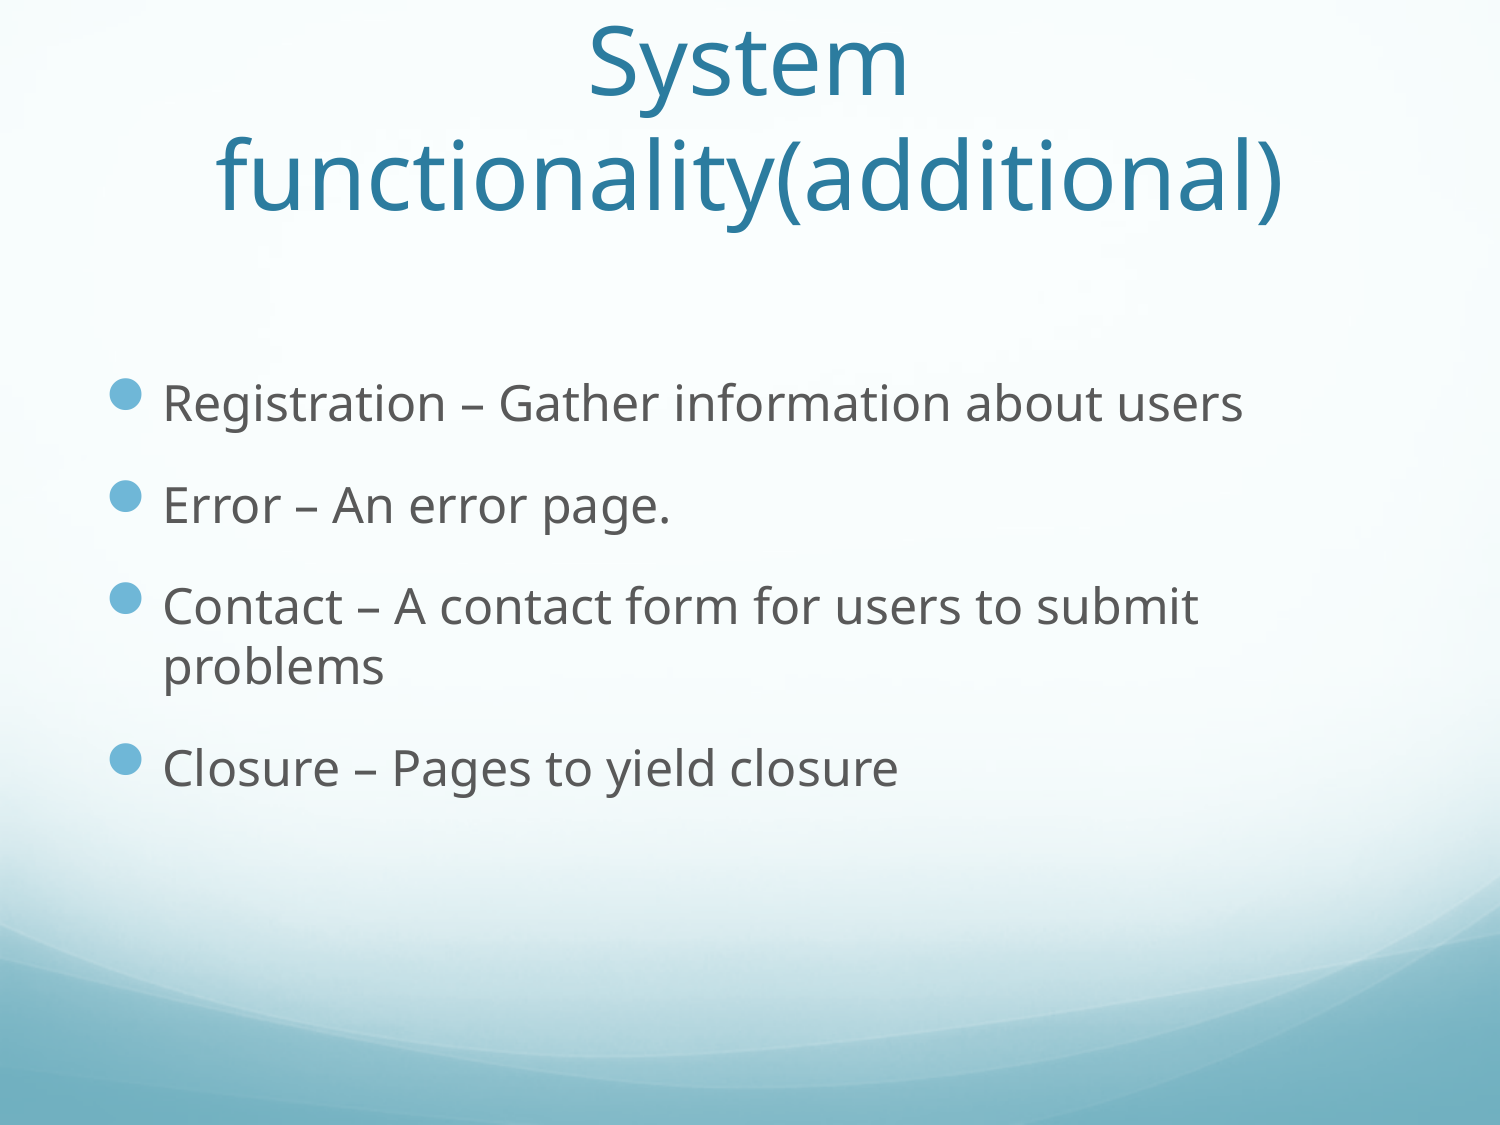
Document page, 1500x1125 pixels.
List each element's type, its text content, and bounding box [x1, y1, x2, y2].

title System functionality(additional) [90, 17, 1410, 237]
list Registration – Gather information about users Error – An error page. Contact – A contact form for users to submit problems Closure – Pages to yield closure [90, 262, 1410, 975]
